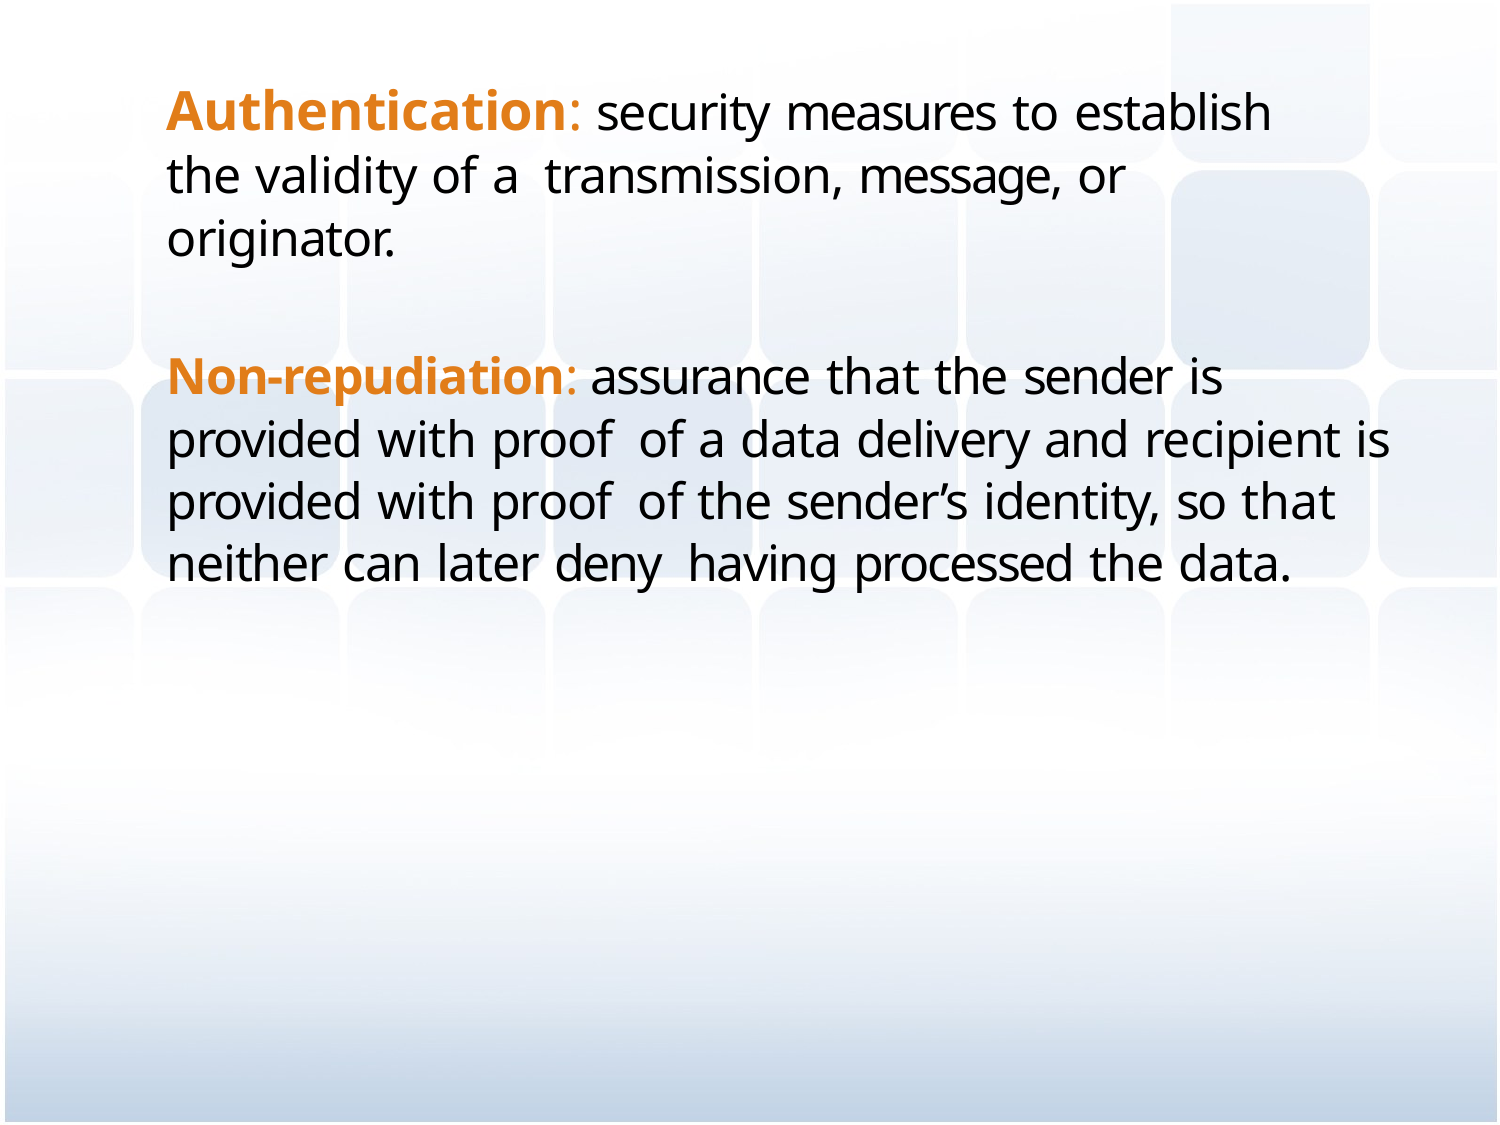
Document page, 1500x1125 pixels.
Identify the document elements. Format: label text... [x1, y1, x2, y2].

picture [0, 0, 1500, 1125]
list Authentication: security measures to establish the validity of a transmission, message, or originator. Non-repudiation: assurance that the sender is provided with proof of a data delivery and recipient is provided with proof of the sender’s identity, so that neither can later deny having processed the data. [150, 66, 1425, 988]
